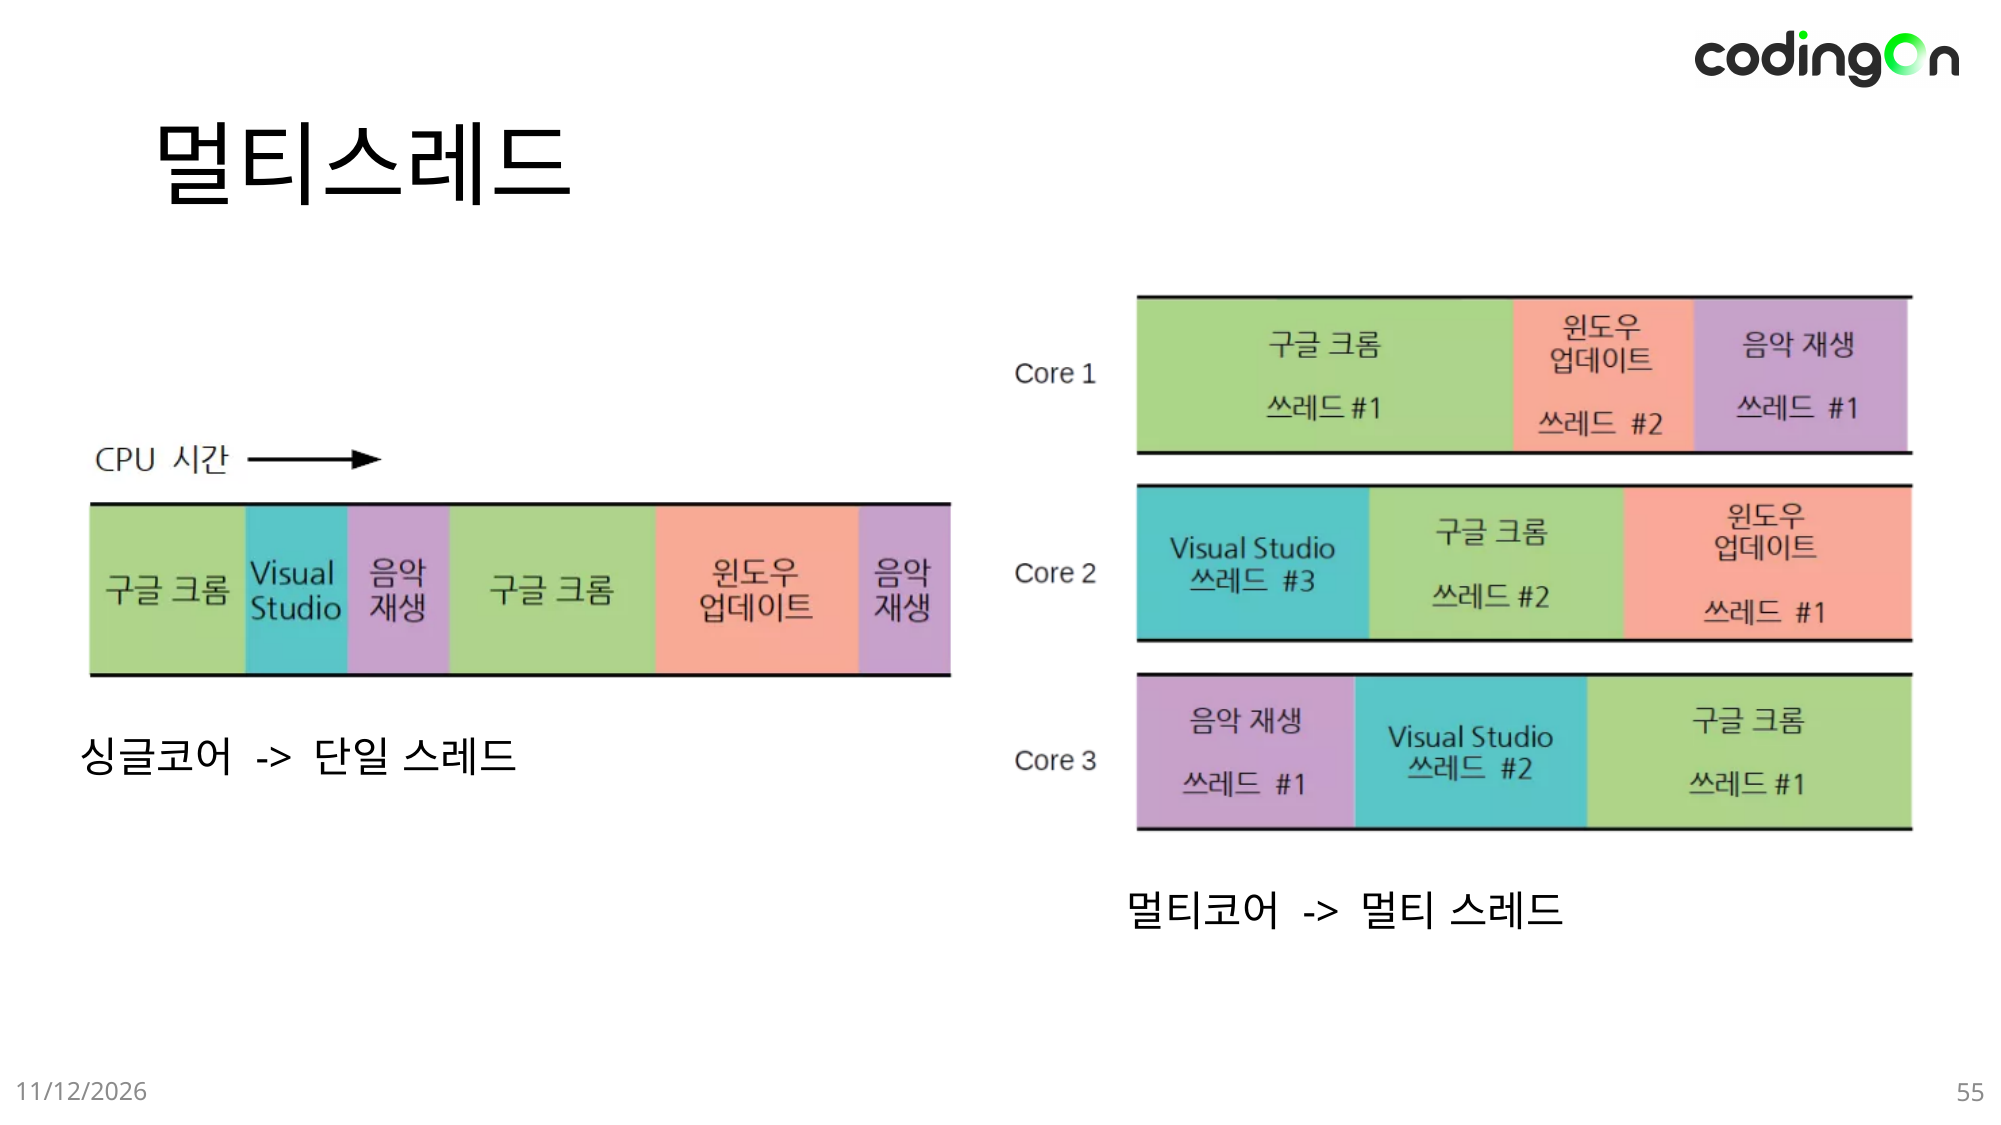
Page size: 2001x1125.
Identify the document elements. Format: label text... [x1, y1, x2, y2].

picture [62, 425, 982, 691]
picture [1695, 30, 1959, 88]
slide_number 55 [1550, 1063, 2000, 1124]
slide_number 12-21(Sat) [0, 1062, 450, 1123]
text_box 싱글코어 -> 단일 스레드 [65, 723, 533, 789]
picture [983, 266, 1938, 858]
text_box 멀티코어 -> 멀티 스레드 [1111, 877, 1580, 942]
title 멀티스레드 [137, 59, 1863, 278]
